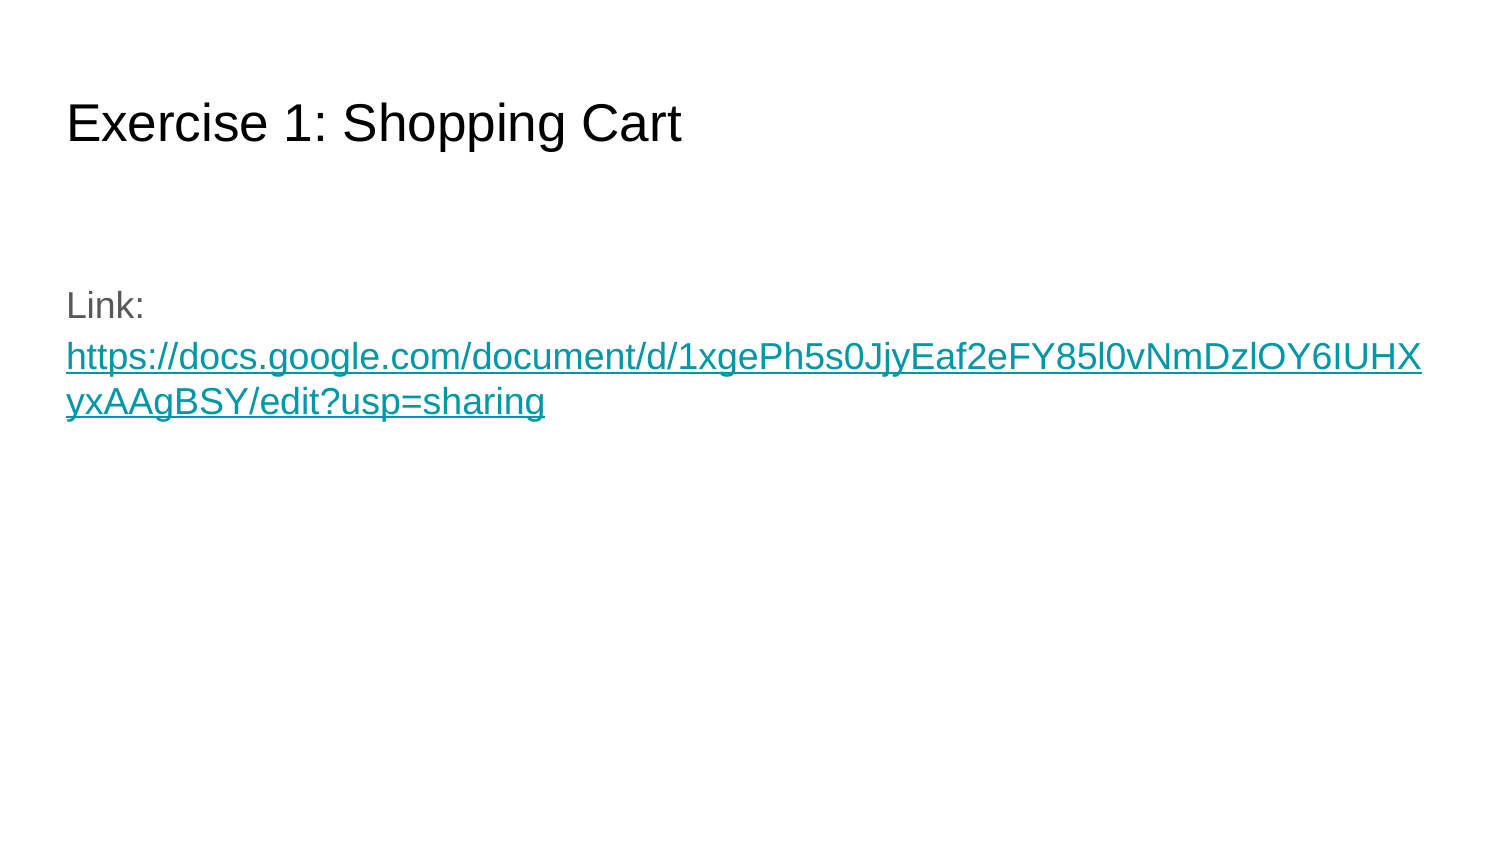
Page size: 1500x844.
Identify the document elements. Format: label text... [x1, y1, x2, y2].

title Exercise 1: Shopping Cart [51, 72, 1449, 167]
list Link: https://docs.google.com/document/d/1xgePh5s0JjyEaf2eFY85l0vNmDzlOY6IUHXyxAAgBSY/edit?usp=sharing [51, 189, 1449, 750]
